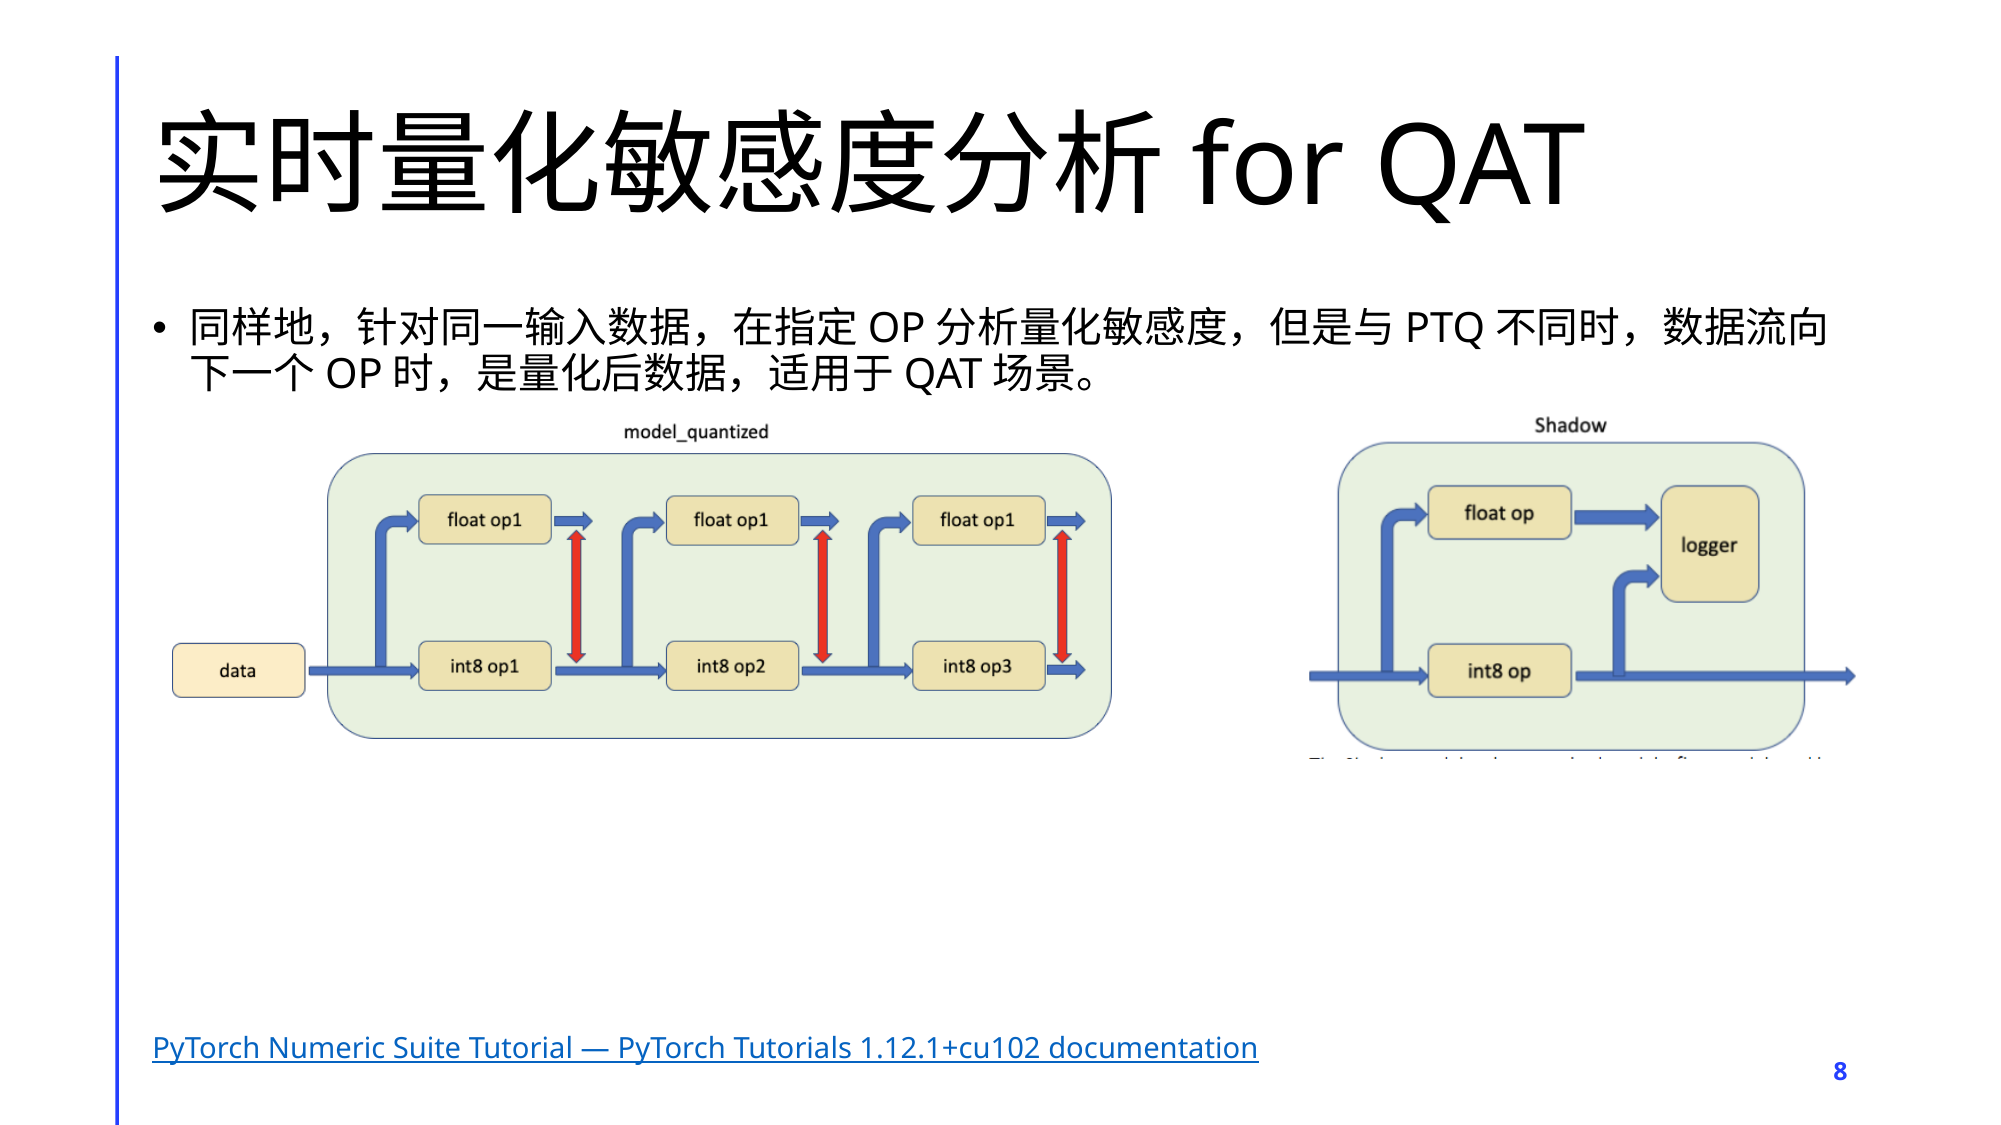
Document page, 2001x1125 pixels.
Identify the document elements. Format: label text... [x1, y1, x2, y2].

picture [1294, 412, 1863, 759]
picture [172, 412, 1112, 739]
text_box PyTorch Numeric Suite Tutorial — PyTorch Tutorials 1.12.1+cu102 documentation [137, 1022, 1688, 1077]
list 同样地，针对同一输入数据，在指定OP分析量化敏感度，但是与PTQ不同时，数据流向下一个OP时，是量化后数据，适用于QAT场景。 [137, 299, 1863, 1014]
title 实时量化敏感度分析for QAT [137, 59, 1863, 278]
slide_number 8 [1412, 1042, 1863, 1103]
